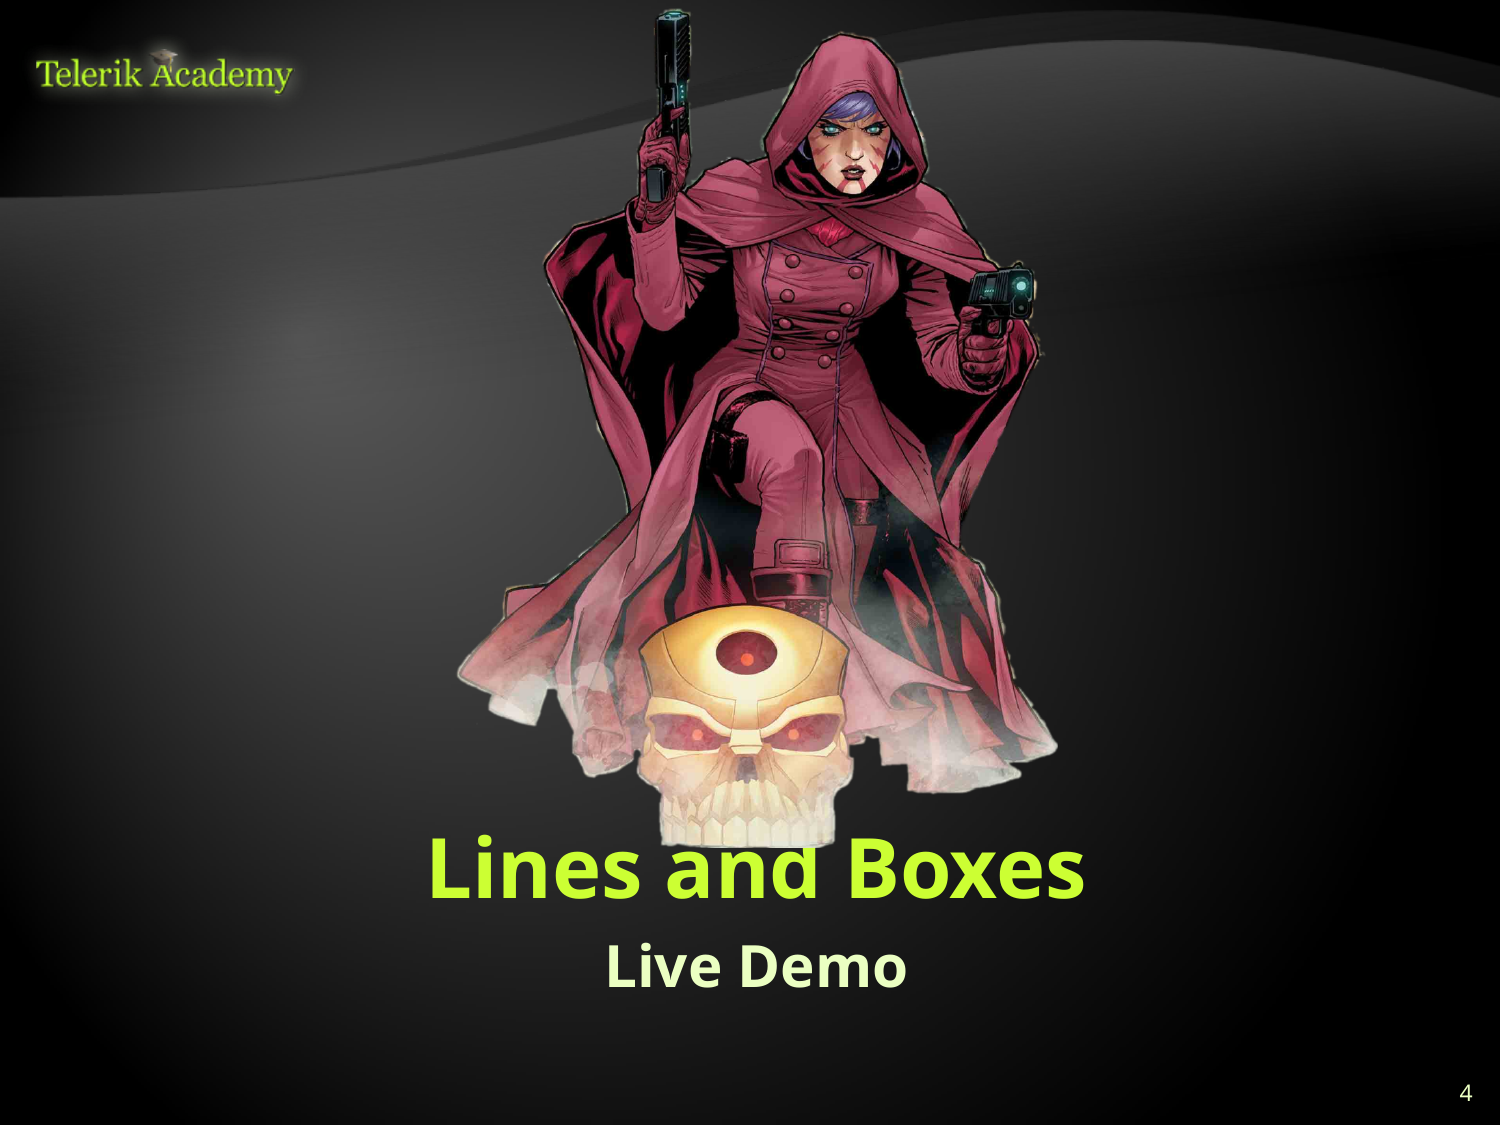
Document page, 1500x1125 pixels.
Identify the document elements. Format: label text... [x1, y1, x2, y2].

text_box Live Demo [224, 921, 1288, 999]
slide_number 4 [1412, 1074, 1488, 1113]
text_box Lines and Boxes [224, 799, 1288, 921]
picture [0, 0, 1500, 1125]
